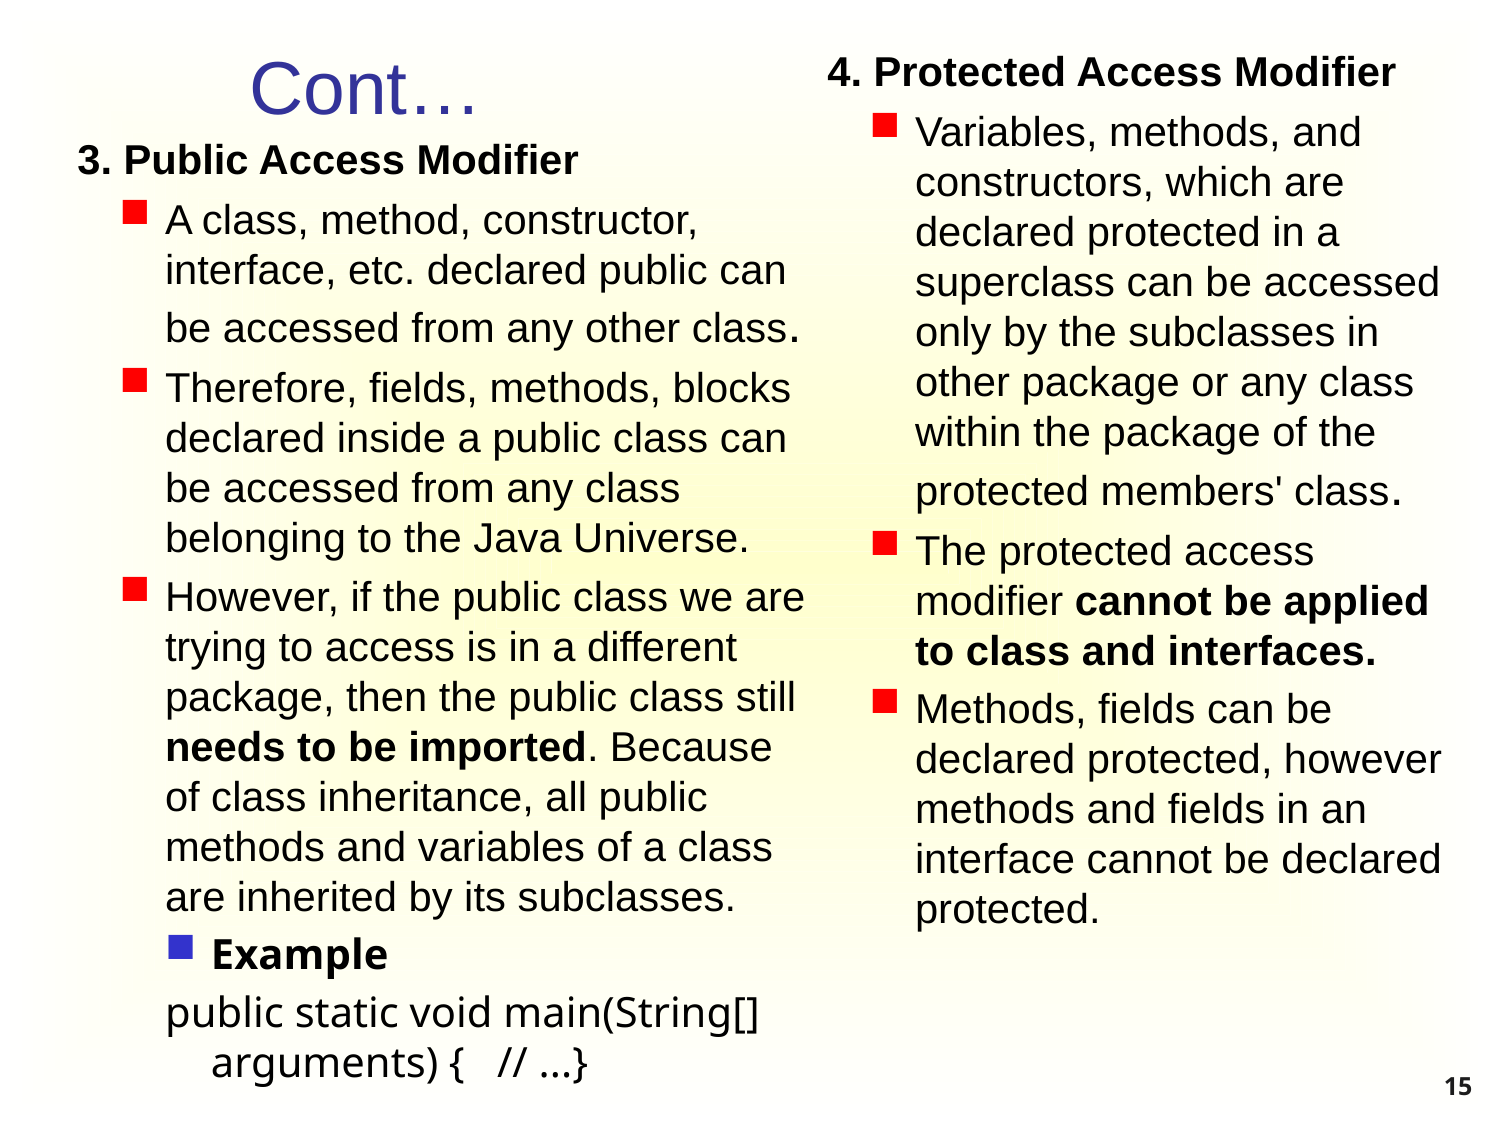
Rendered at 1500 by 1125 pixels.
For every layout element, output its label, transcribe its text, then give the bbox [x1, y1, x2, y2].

list 3. Public Access Modifier A class, method, constructor, interface, etc. declared public can be accessed from any other class. Therefore, fields, methods, blocks declared inside a public class can be accessed from any class belonging to the Java Universe. However, if the public class we are trying to access is in a different package, then the public class still needs to be imported. Because of class inheritance, all public methods and variables of a class are inherited by its subclasses. Example public static void main(String[] arguments) { // ...} [62, 124, 826, 1076]
slide_number 15 [1399, 1087, 1488, 1113]
title Cont… [233, 60, 812, 124]
list 4. Protected Access Modifier Variables, methods, and constructors, which are declared protected in a superclass can be accessed only by the subclasses in other package or any class within the package of the protected members' class. The protected access modifier cannot be applied to class and interfaces. Methods, fields can be declared protected, however methods and fields in an interface cannot be declared protected. [812, 37, 1476, 1063]
